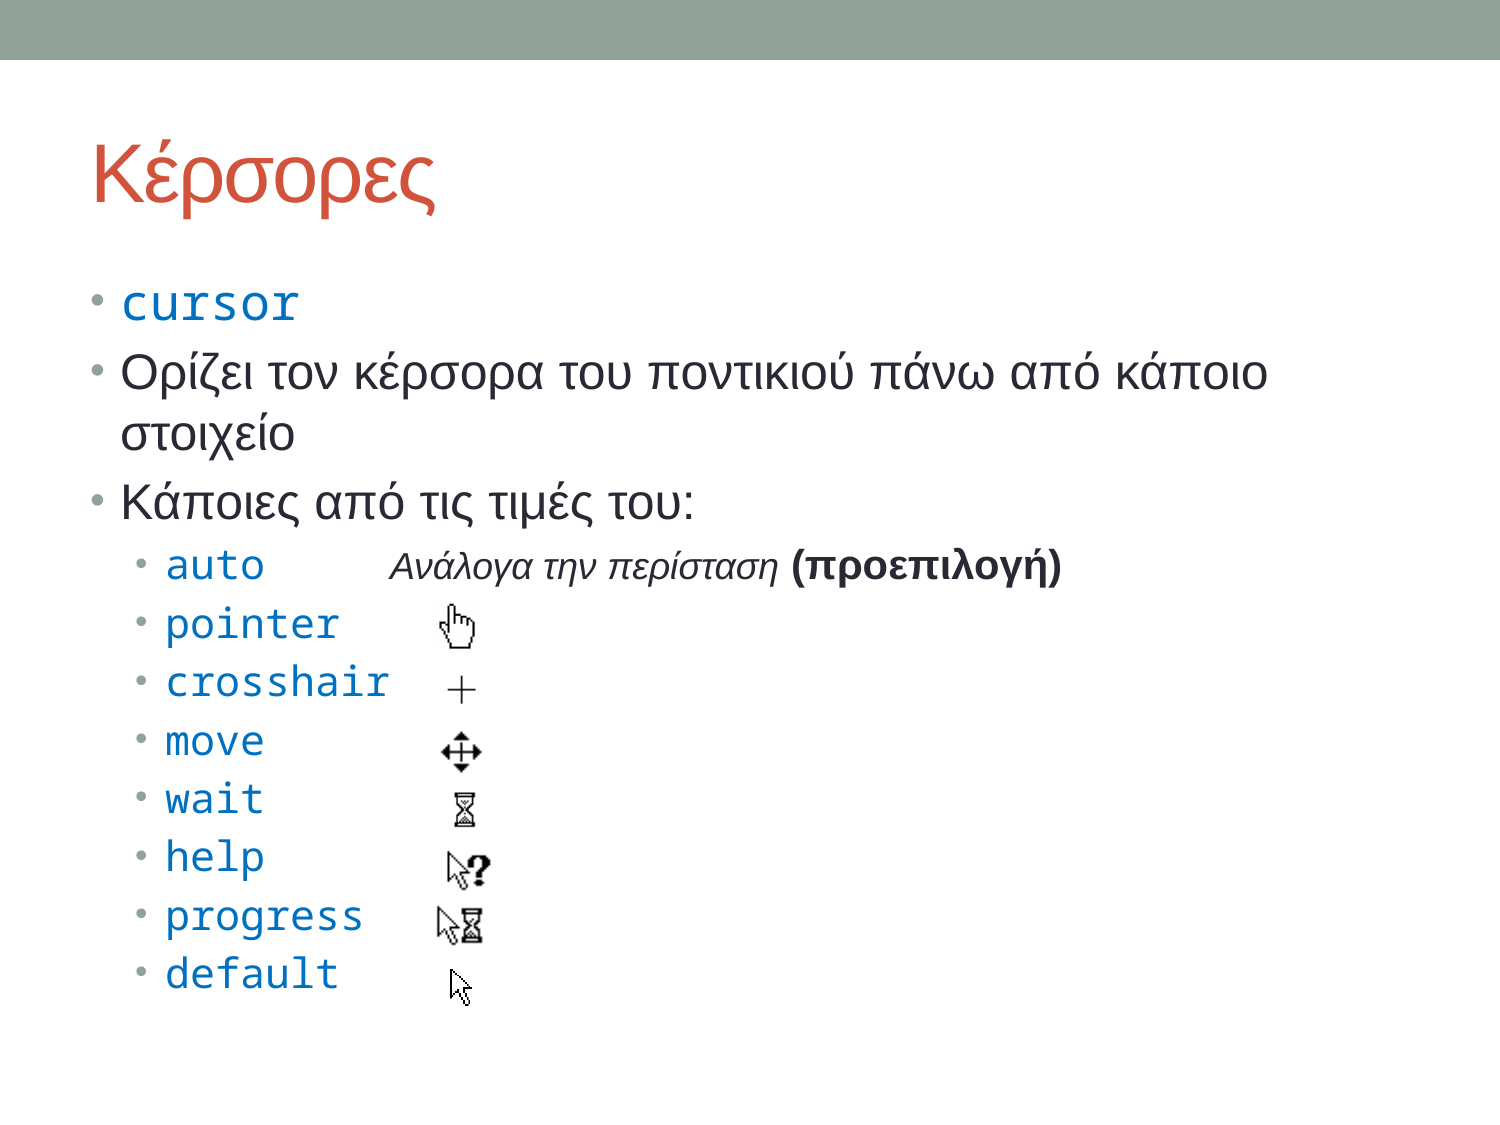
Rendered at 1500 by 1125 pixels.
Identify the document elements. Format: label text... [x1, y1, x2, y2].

picture [430, 599, 484, 653]
list cursor Ορίζει τον κέρσορα του ποντικιού πάνω από κάποιο στοιχείο Κάποιες από τις τιμές του: auto Ανάλογα την περίσταση (προεπιλογή) pointer crosshair move wait help progress default [75, 262, 1425, 1063]
title Κέρσορες [75, 87, 1425, 250]
picture [410, 725, 504, 954]
picture [435, 666, 491, 717]
picture [437, 963, 484, 1011]
